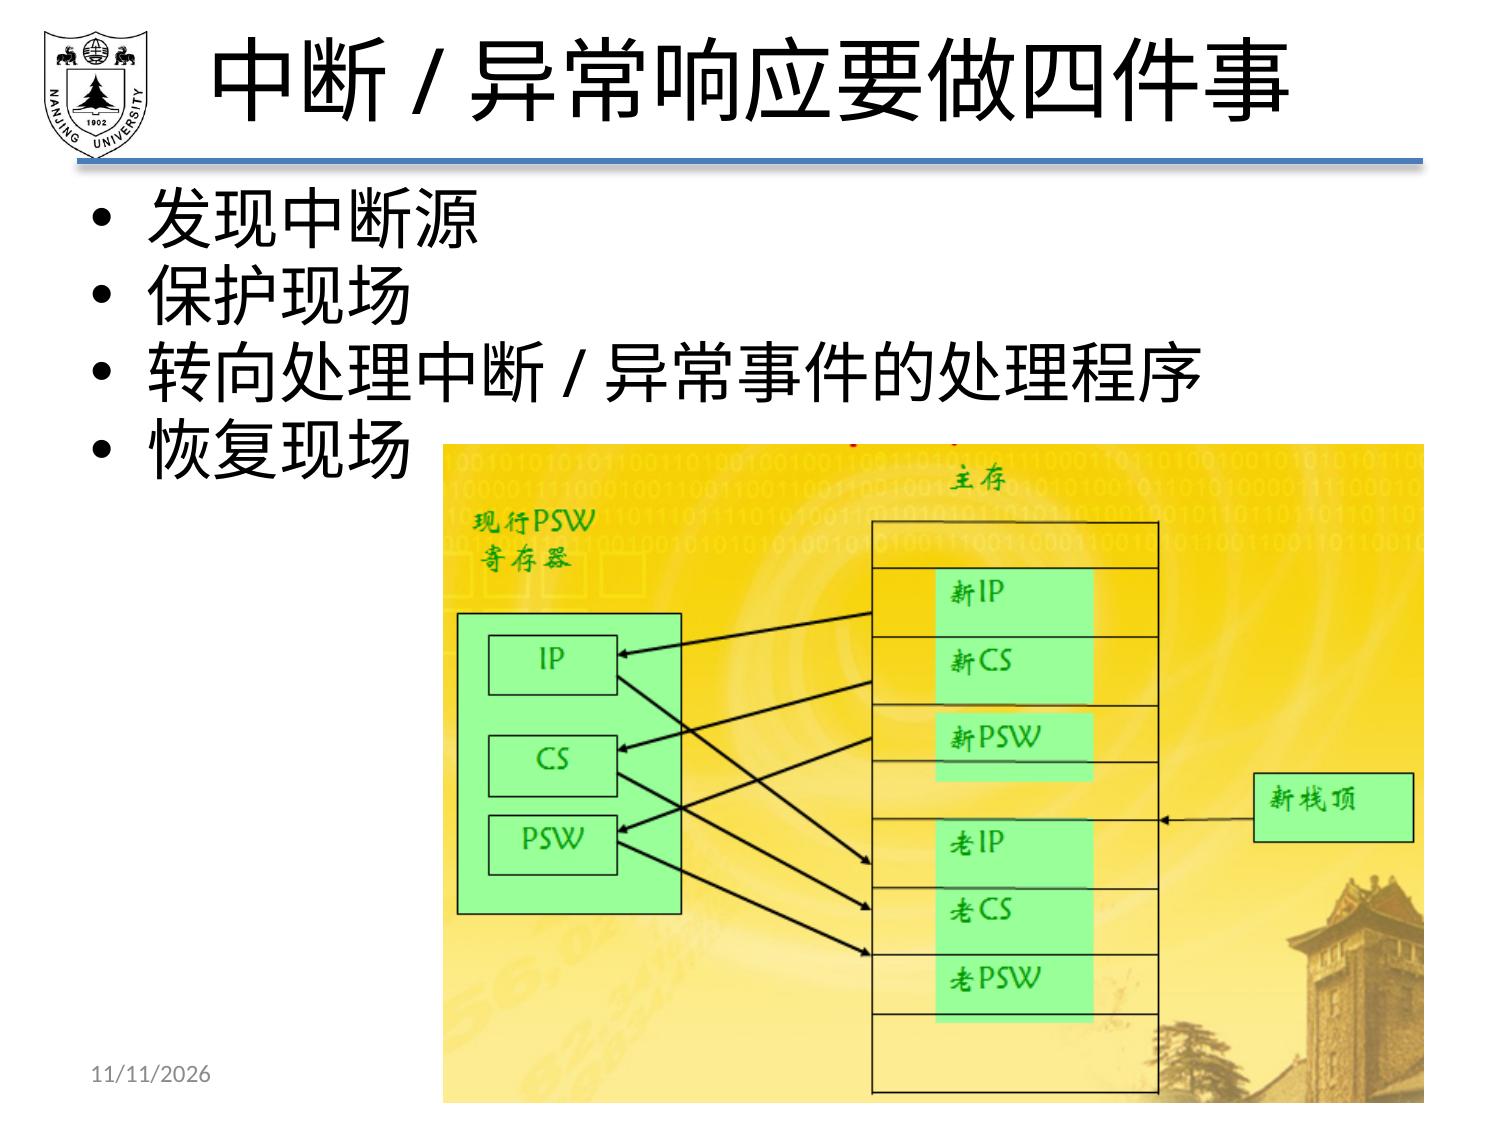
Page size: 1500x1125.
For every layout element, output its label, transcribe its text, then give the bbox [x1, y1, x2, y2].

list 发现中断源 保护现场 转向处理中断/异常事件的处理程序 恢复现场 [75, 184, 1425, 1005]
picture [41, 30, 75, 161]
title 中断/异常响应要做四件事 [75, 0, 1425, 161]
picture [443, 444, 1424, 1103]
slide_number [75, 1042, 425, 1103]
